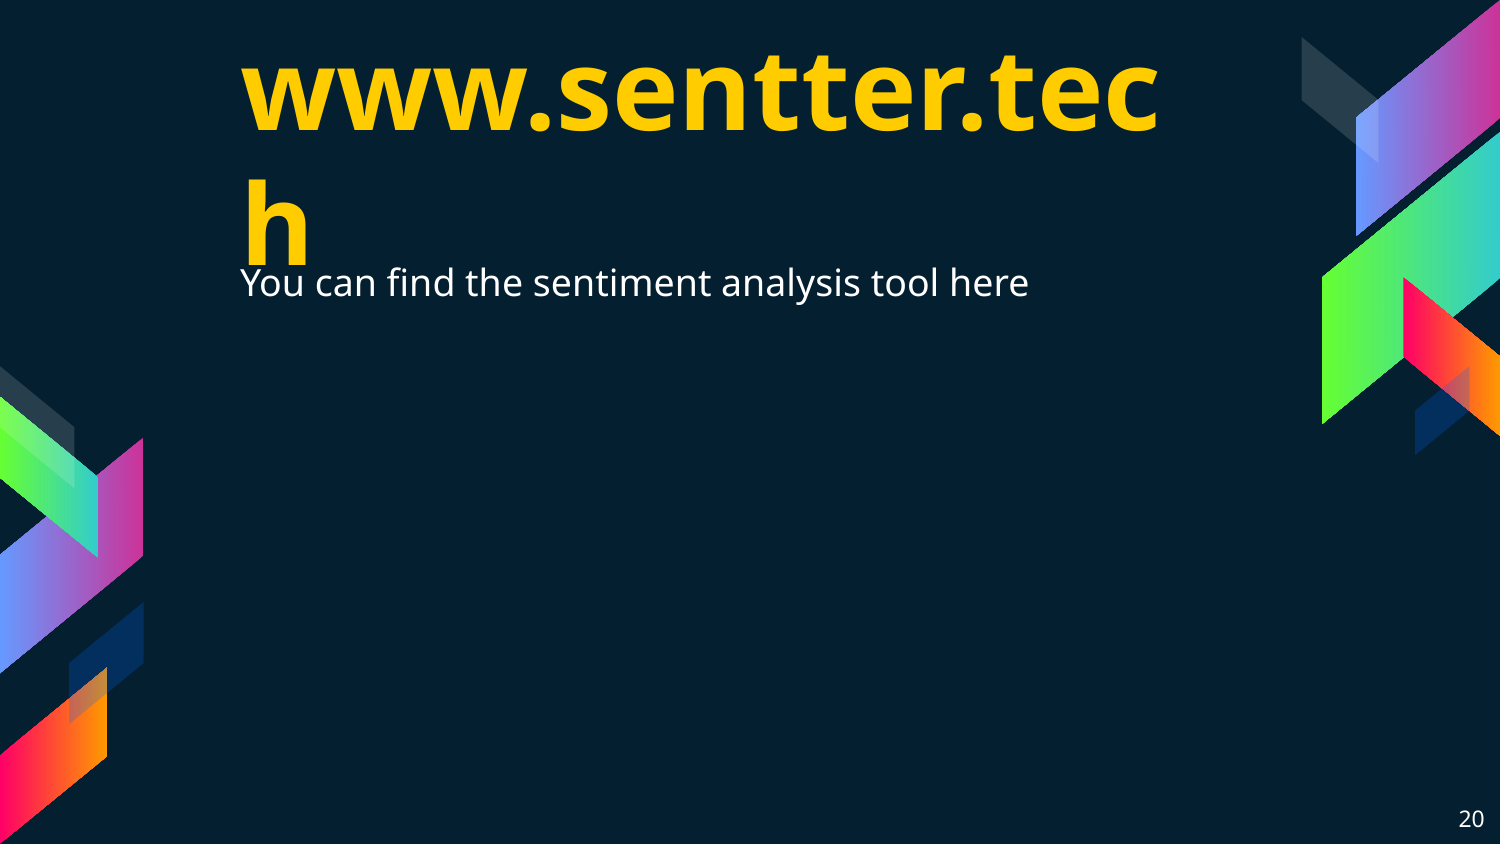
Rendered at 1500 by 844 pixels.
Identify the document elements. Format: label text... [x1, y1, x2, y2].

title www.sentter.tech [225, 156, 1215, 244]
slide_number 20 [1403, 789, 1500, 844]
subtitle You can find the sentiment analysis tool here [225, 244, 1215, 320]
